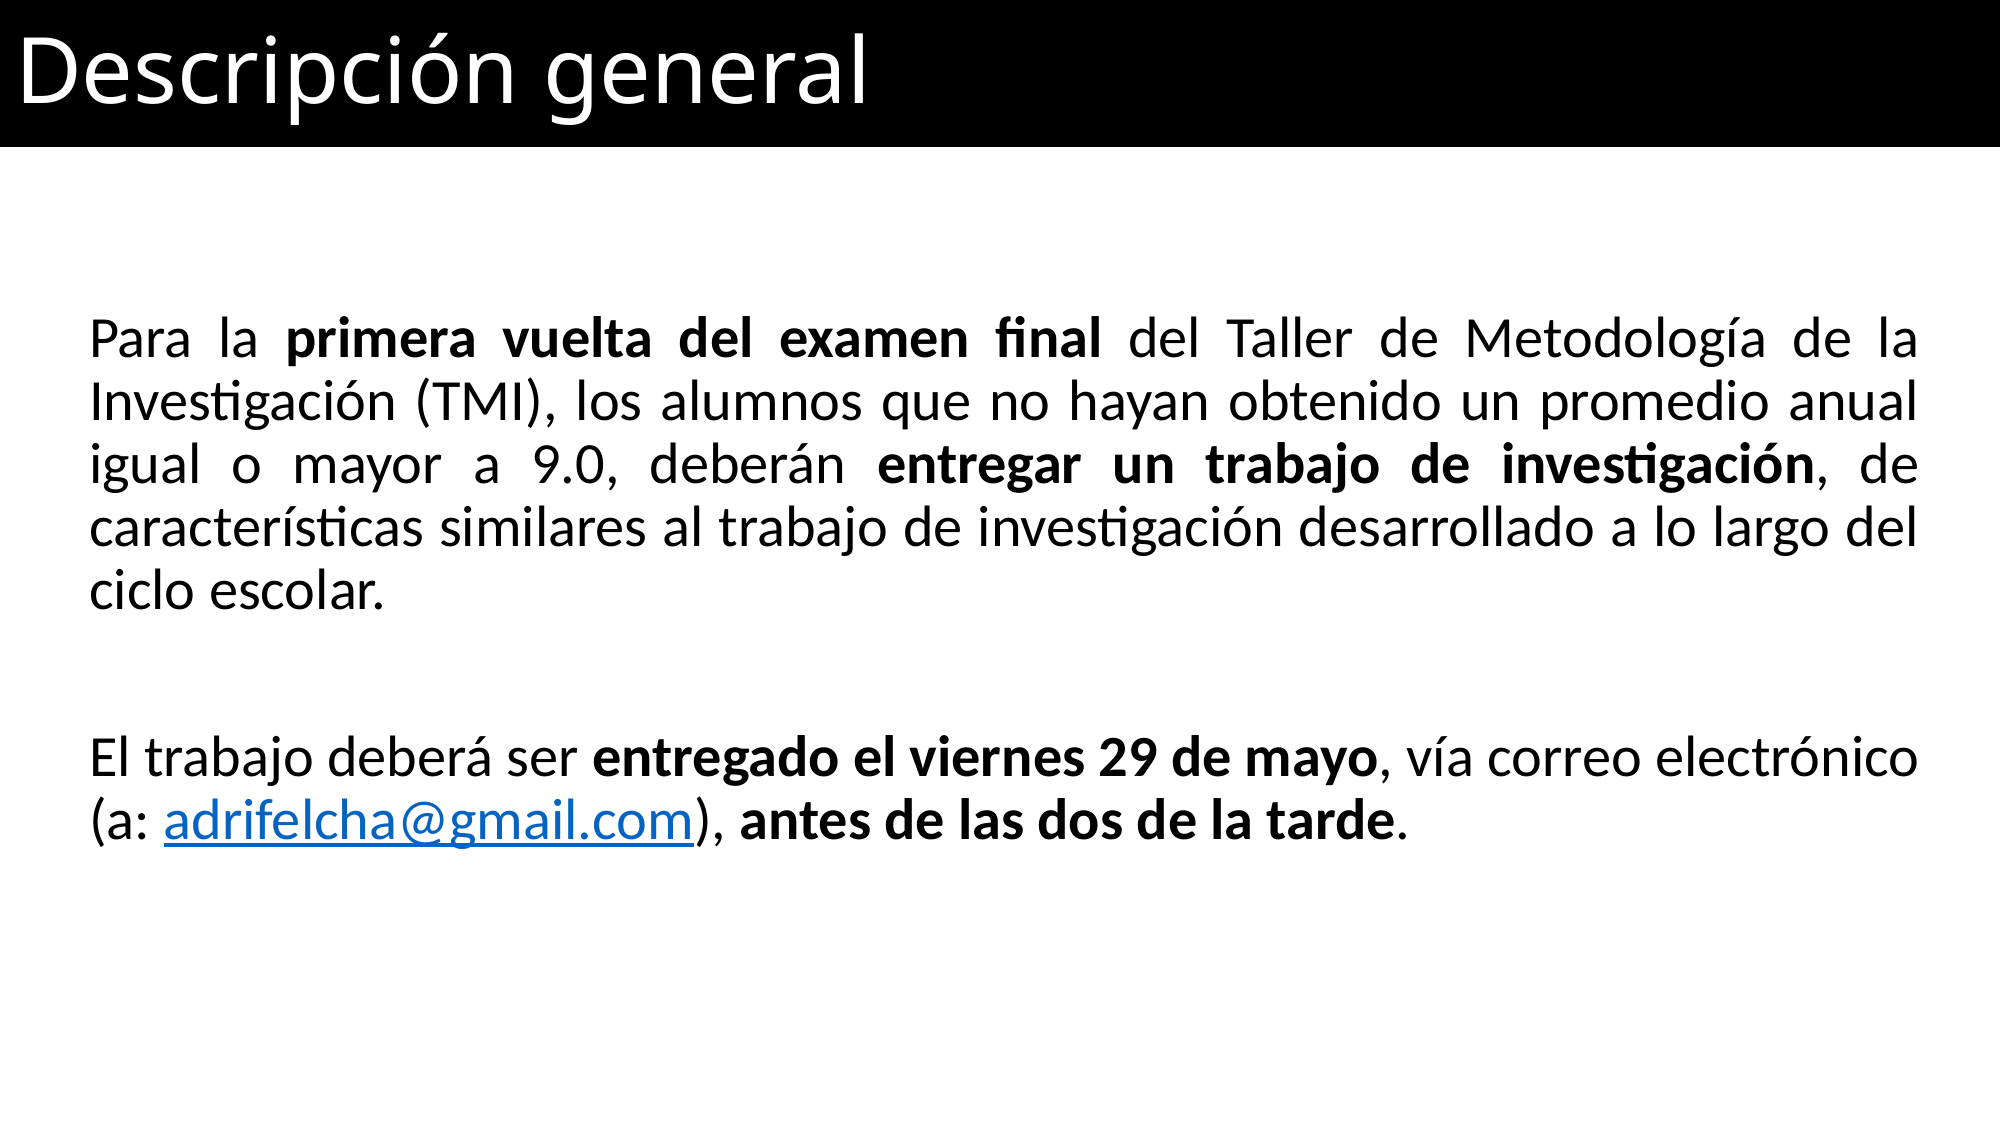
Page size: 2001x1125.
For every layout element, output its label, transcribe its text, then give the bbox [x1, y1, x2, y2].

title Descripción general [0, 0, 2000, 147]
list Para la primera vuelta del examen final del Taller de Metodología de la Investigación (TMI), los alumnos que no hayan obtenido un promedio anual igual o mayor a 9.0, deberán entregar un trabajo de investigación, de características similares al trabajo de investigación desarrollado a lo largo del ciclo escolar. El trabajo deberá ser entregado el viernes 29 de mayo, vía correo electrónico (a: adrifelcha@gmail.com), antes de las dos de la tarde. [74, 299, 1935, 1014]
